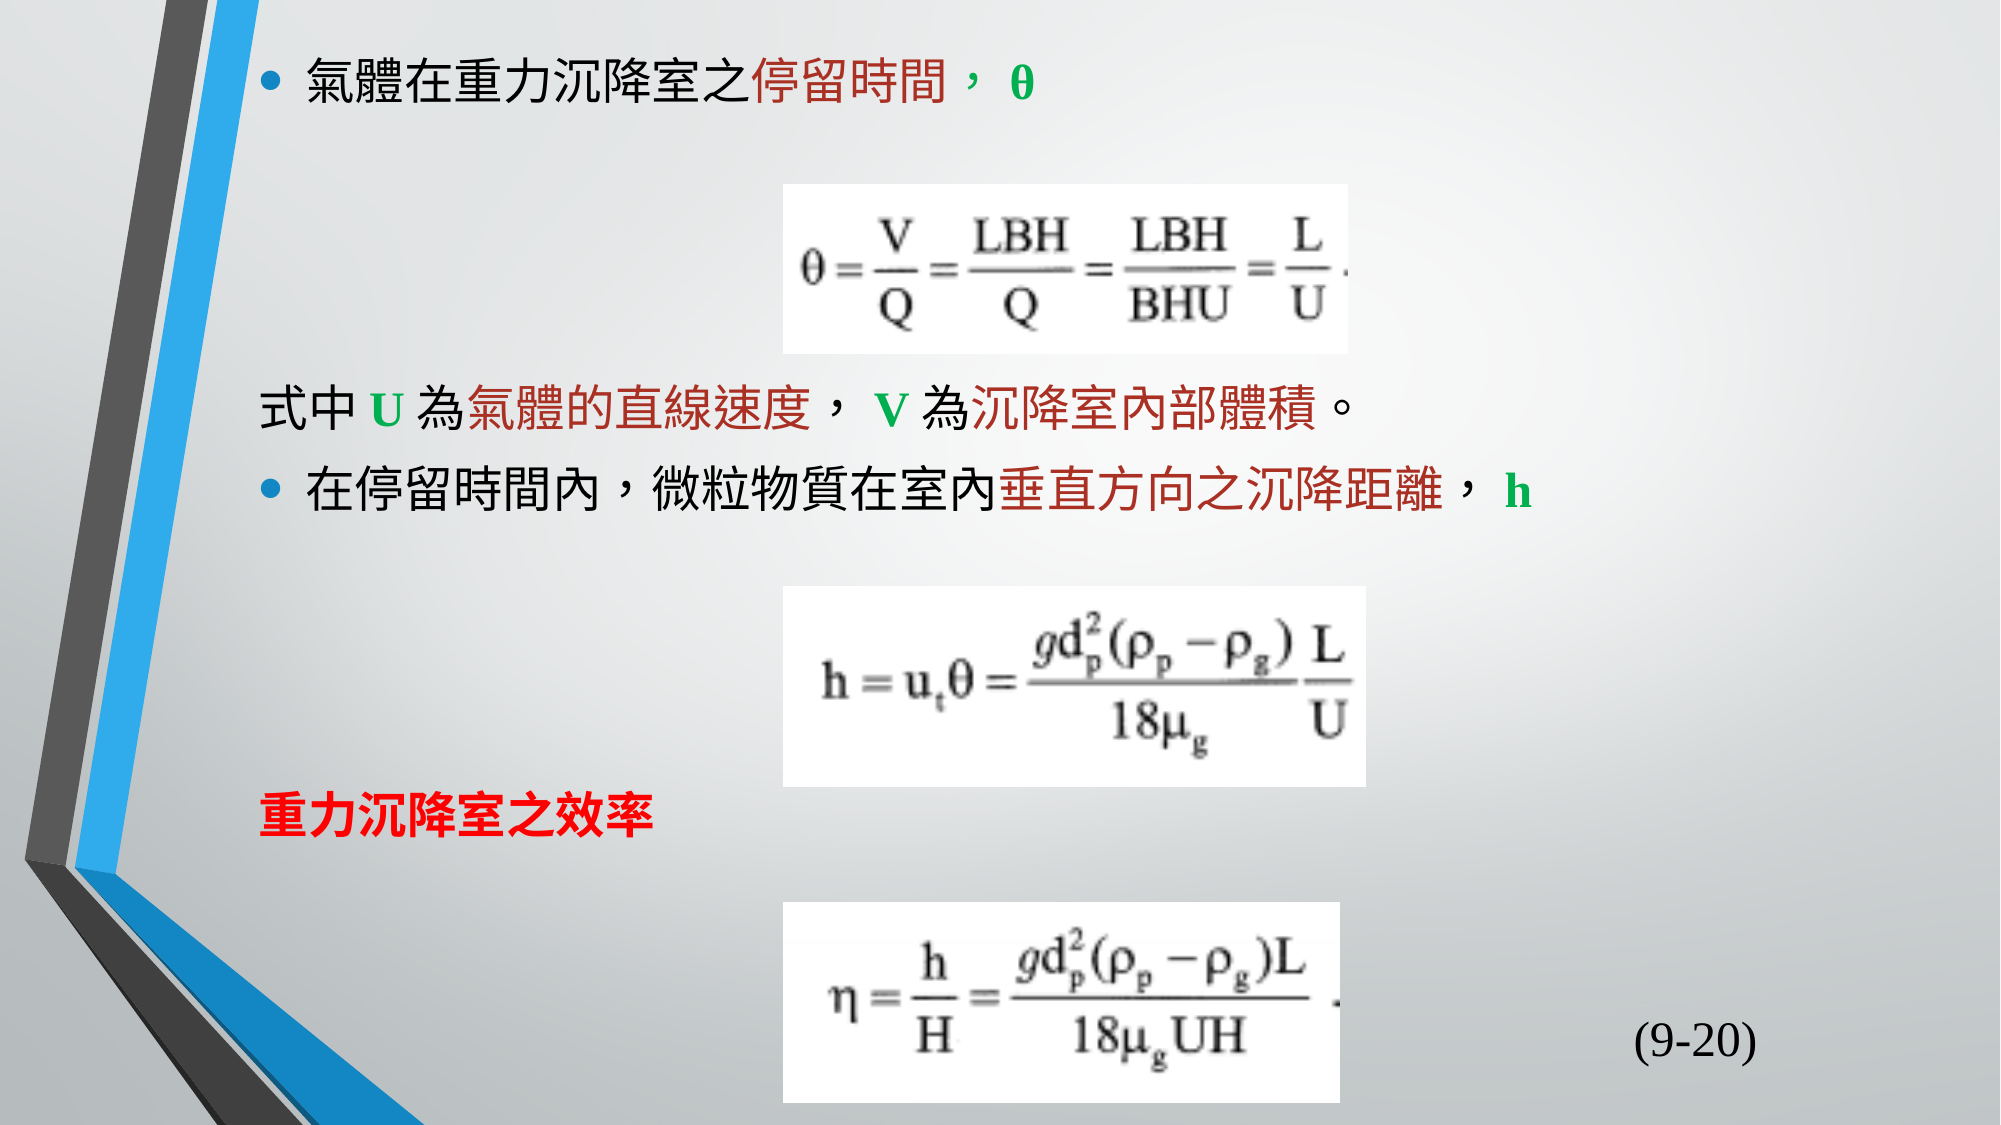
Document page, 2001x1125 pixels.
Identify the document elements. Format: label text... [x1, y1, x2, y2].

picture [783, 902, 1340, 1104]
list 氣體在重力沉降室之停留時間，θ 式中U為氣體的直線速度，V為沉降室內部體積。 在停留時間內，微粒物質在室內垂直方向之沉降距離，h 重力沉降室之效率 (9-20) [243, 39, 1887, 1077]
picture [783, 586, 1366, 788]
picture [783, 183, 1348, 354]
